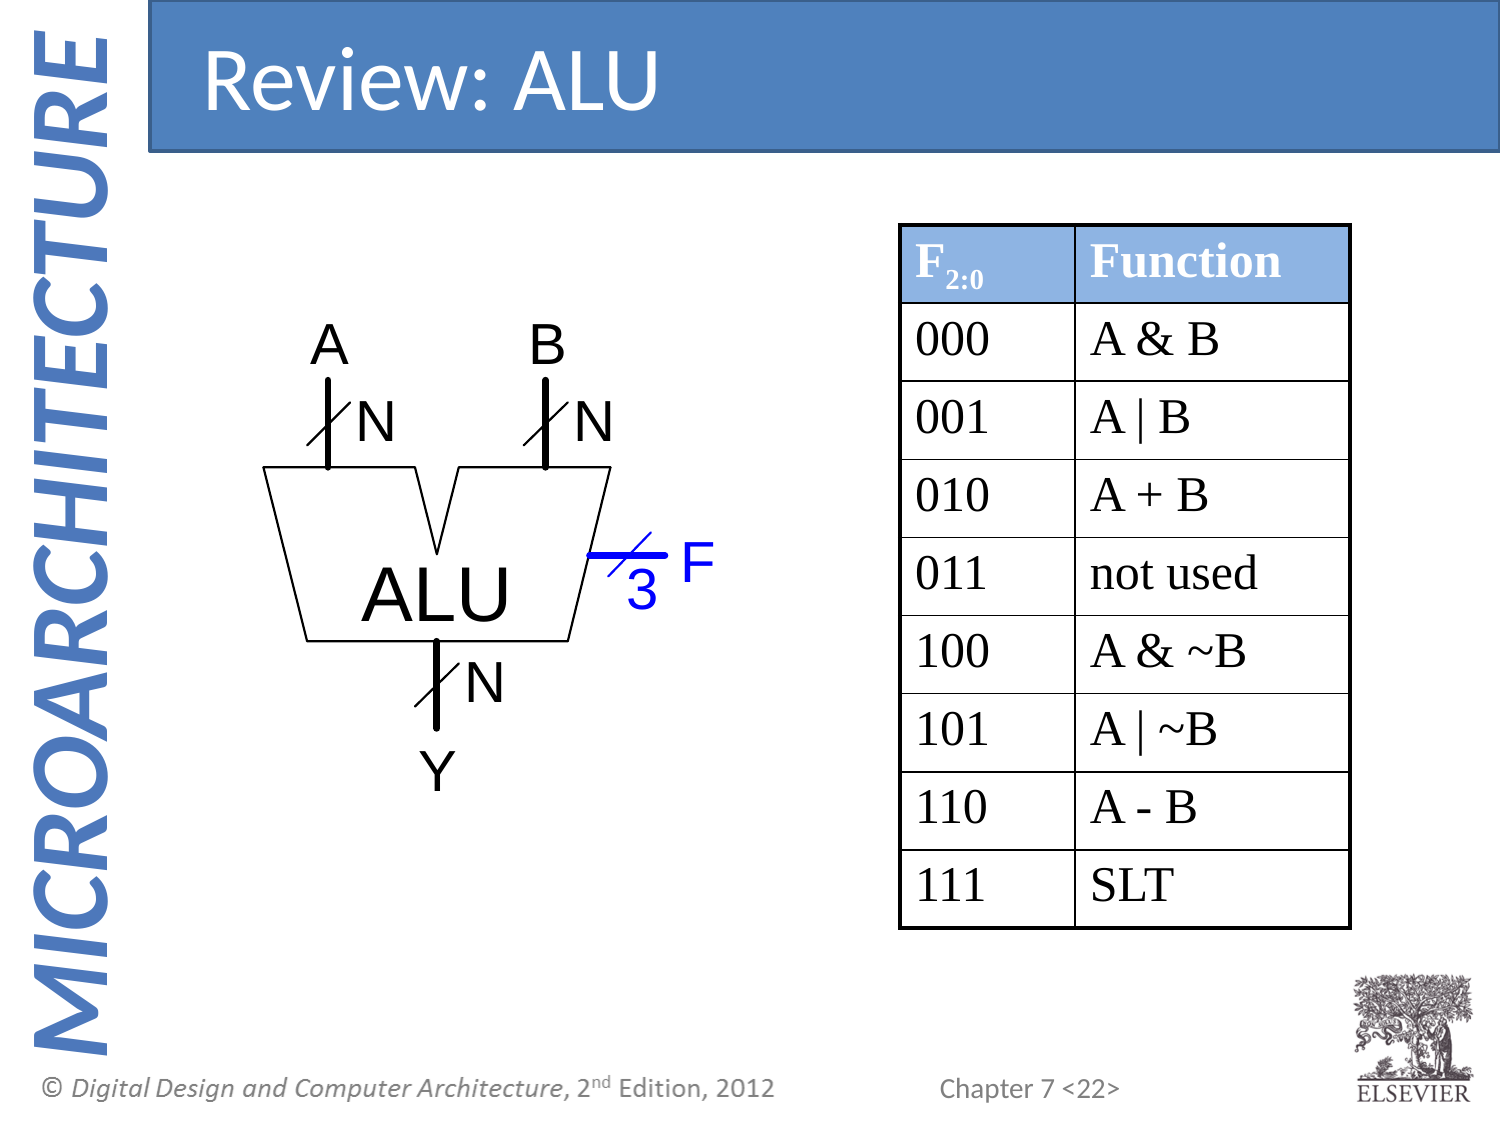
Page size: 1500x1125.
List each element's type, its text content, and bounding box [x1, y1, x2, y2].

text_box Review: ALU [187, 11, 1488, 136]
table_cell 111 [902, 851, 1074, 926]
table_header F2:0 [902, 227, 1074, 302]
table_cell A | ~B [1076, 694, 1348, 771]
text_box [250, 287, 738, 826]
table_header Function [1076, 227, 1348, 302]
table_cell not used [1076, 538, 1348, 615]
table_cell 101 [902, 694, 1074, 771]
table_cell 011 [902, 538, 1074, 615]
text_box [112, 200, 1438, 1050]
table_cell 010 [902, 460, 1074, 537]
table_cell 100 [902, 616, 1074, 693]
table_cell SLT [1076, 851, 1348, 926]
table_cell A - B [1076, 773, 1348, 849]
table_cell 001 [902, 382, 1074, 459]
table_cell 000 [902, 304, 1074, 380]
table_cell A | B [1076, 382, 1348, 459]
table_cell A + B [1076, 460, 1348, 537]
table_cell 110 [902, 773, 1074, 849]
table_cell A & ~B [1076, 616, 1348, 693]
picture [0, 0, 1500, 1125]
table_cell A & B [1076, 304, 1348, 380]
